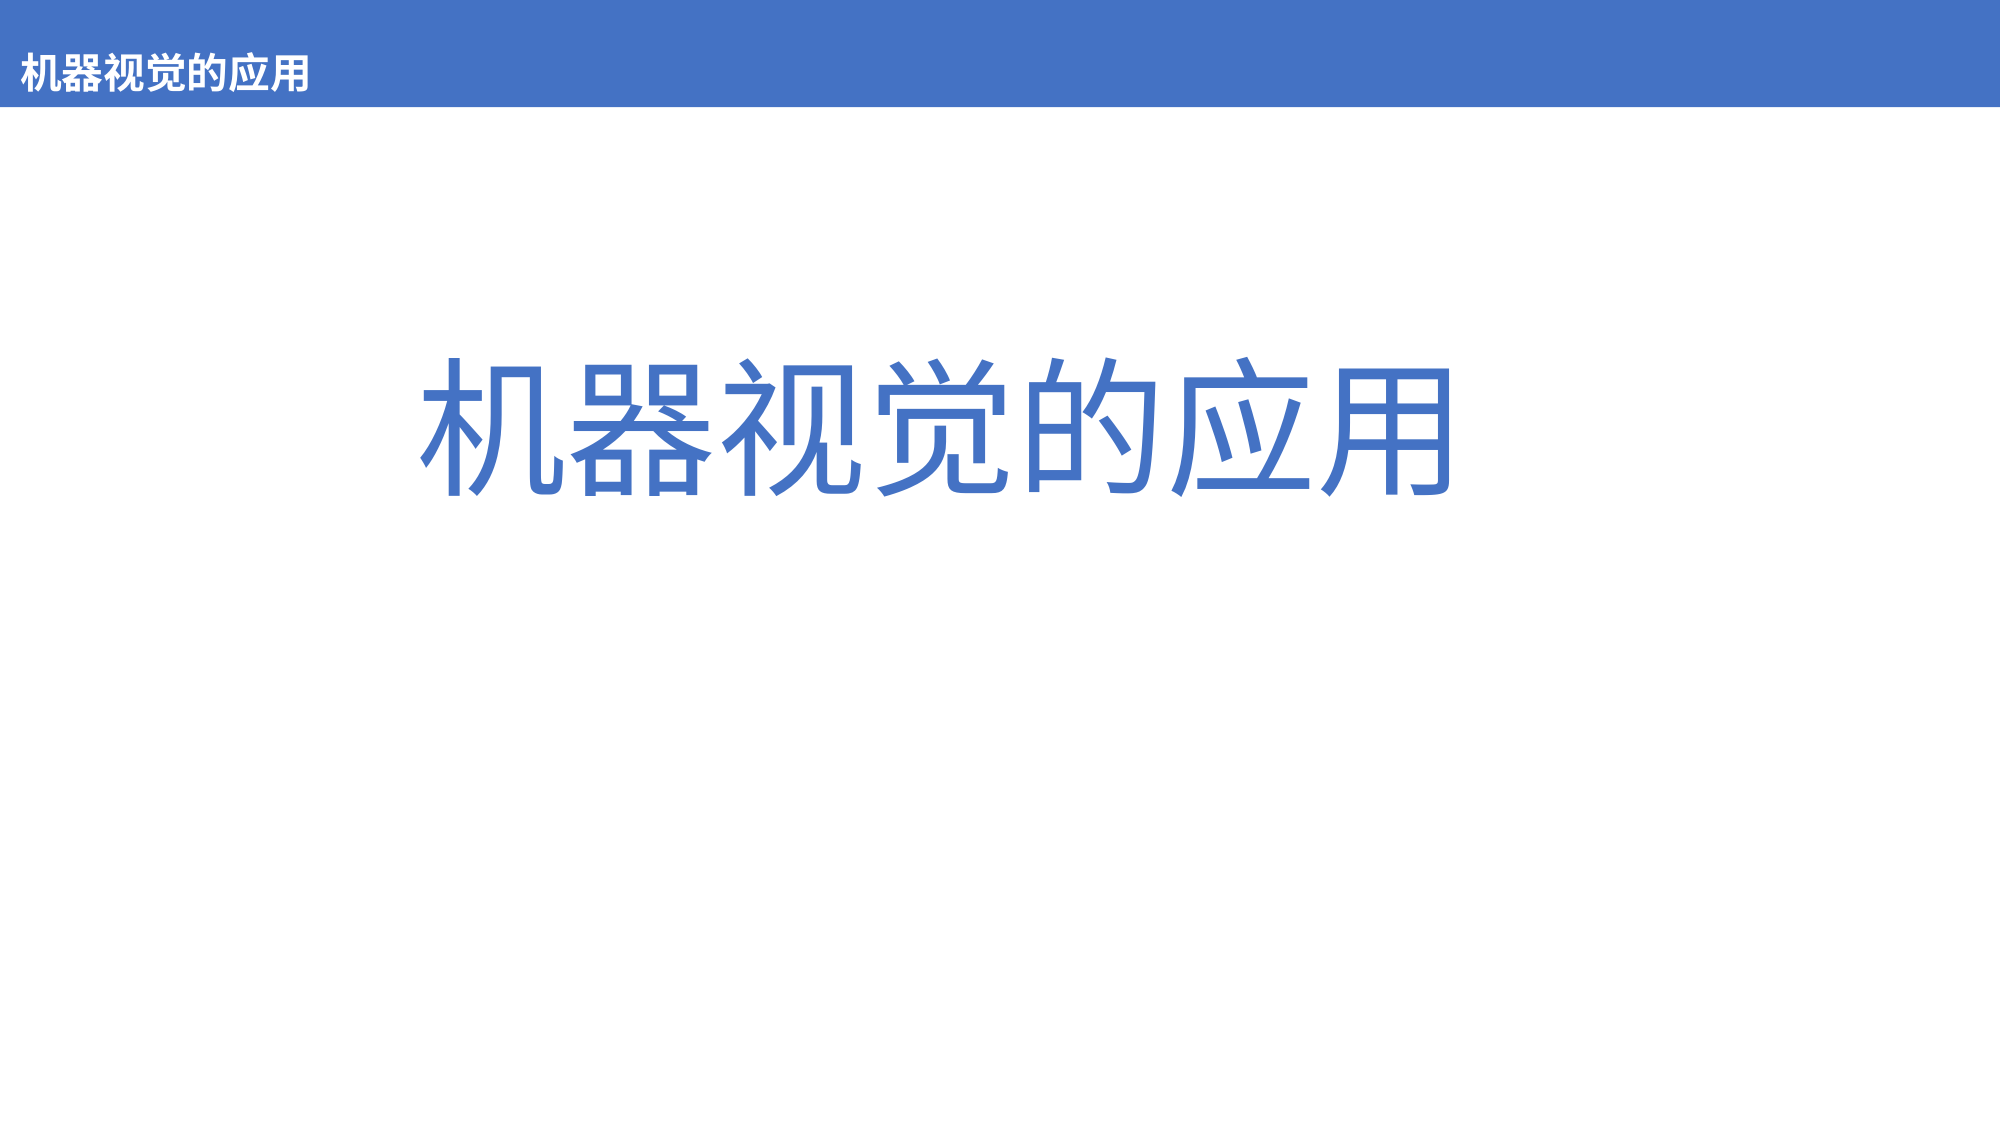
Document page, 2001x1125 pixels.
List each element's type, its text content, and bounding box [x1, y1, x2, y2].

title 机器视觉的应用 [0, 0, 2000, 108]
list 机器视觉的应用 [401, 347, 1599, 563]
